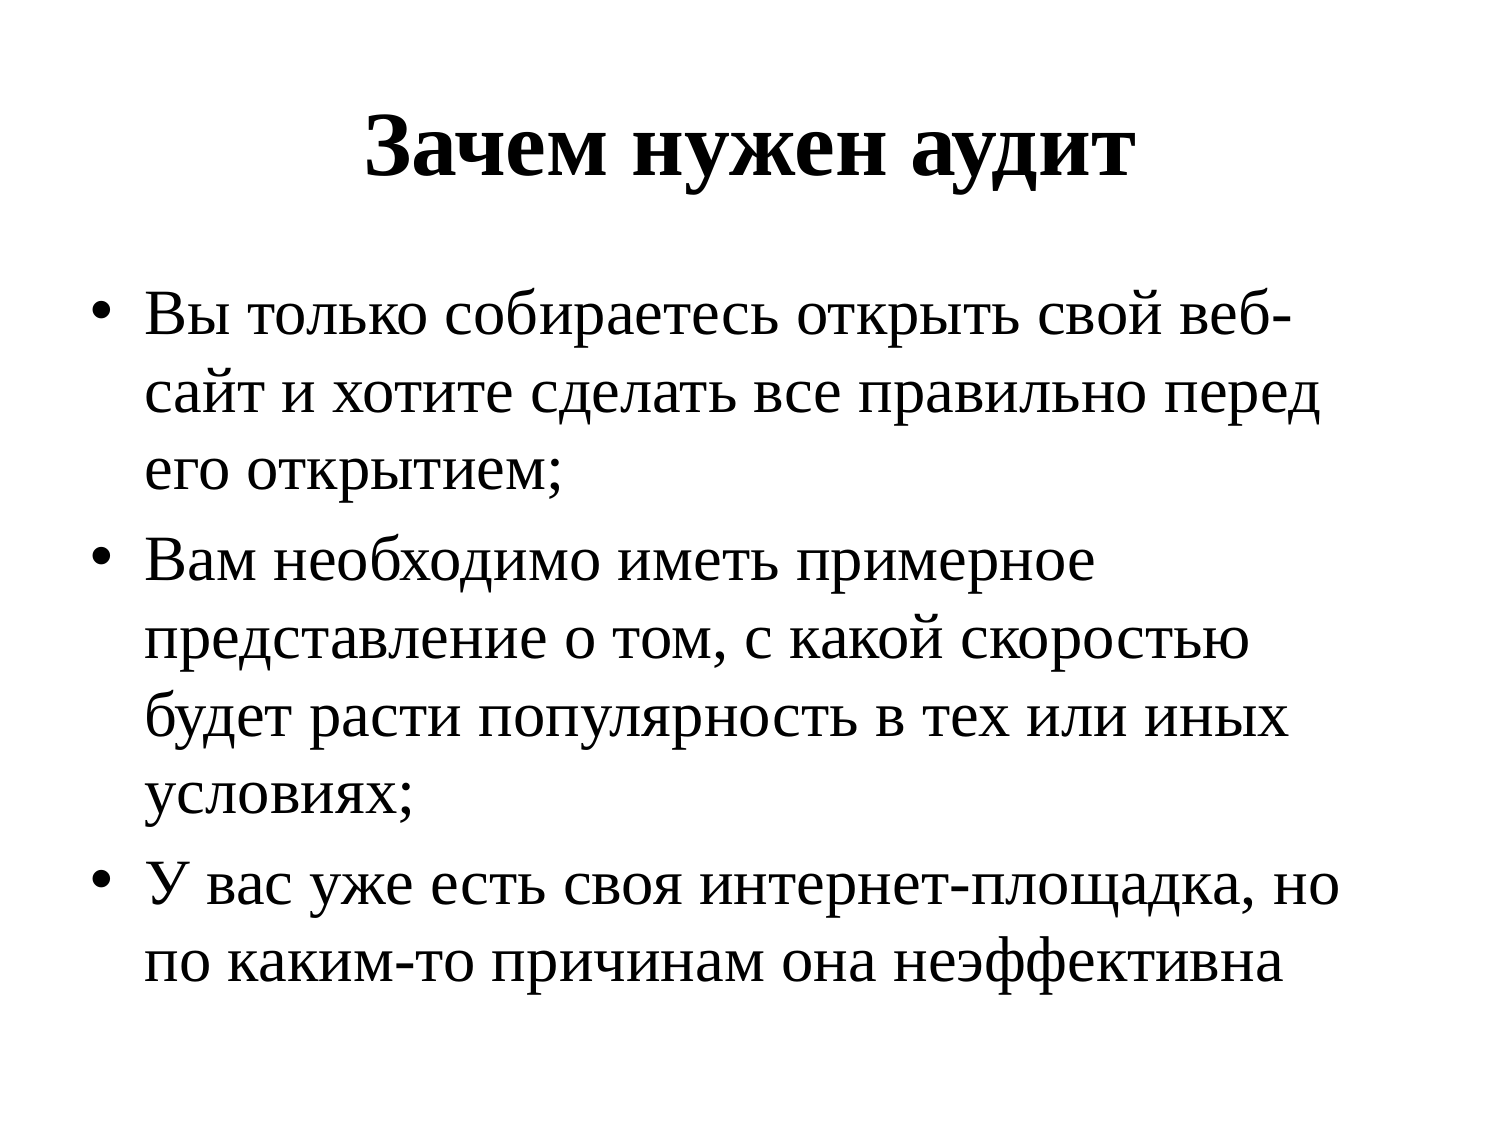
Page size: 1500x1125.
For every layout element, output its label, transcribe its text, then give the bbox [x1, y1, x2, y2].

list Вы только собираетесь открыть свой веб-сайт и хотите сделать все правильно перед его открытием; Вам необходимо иметь примерное представление о том, с какой скоростью будет расти популярность в тех или иных условиях; У вас уже есть своя интернет-площадка, но по каким-то причинам она неэффективна [75, 262, 1425, 1005]
title Зачем нужен аудит [75, 45, 1425, 233]
